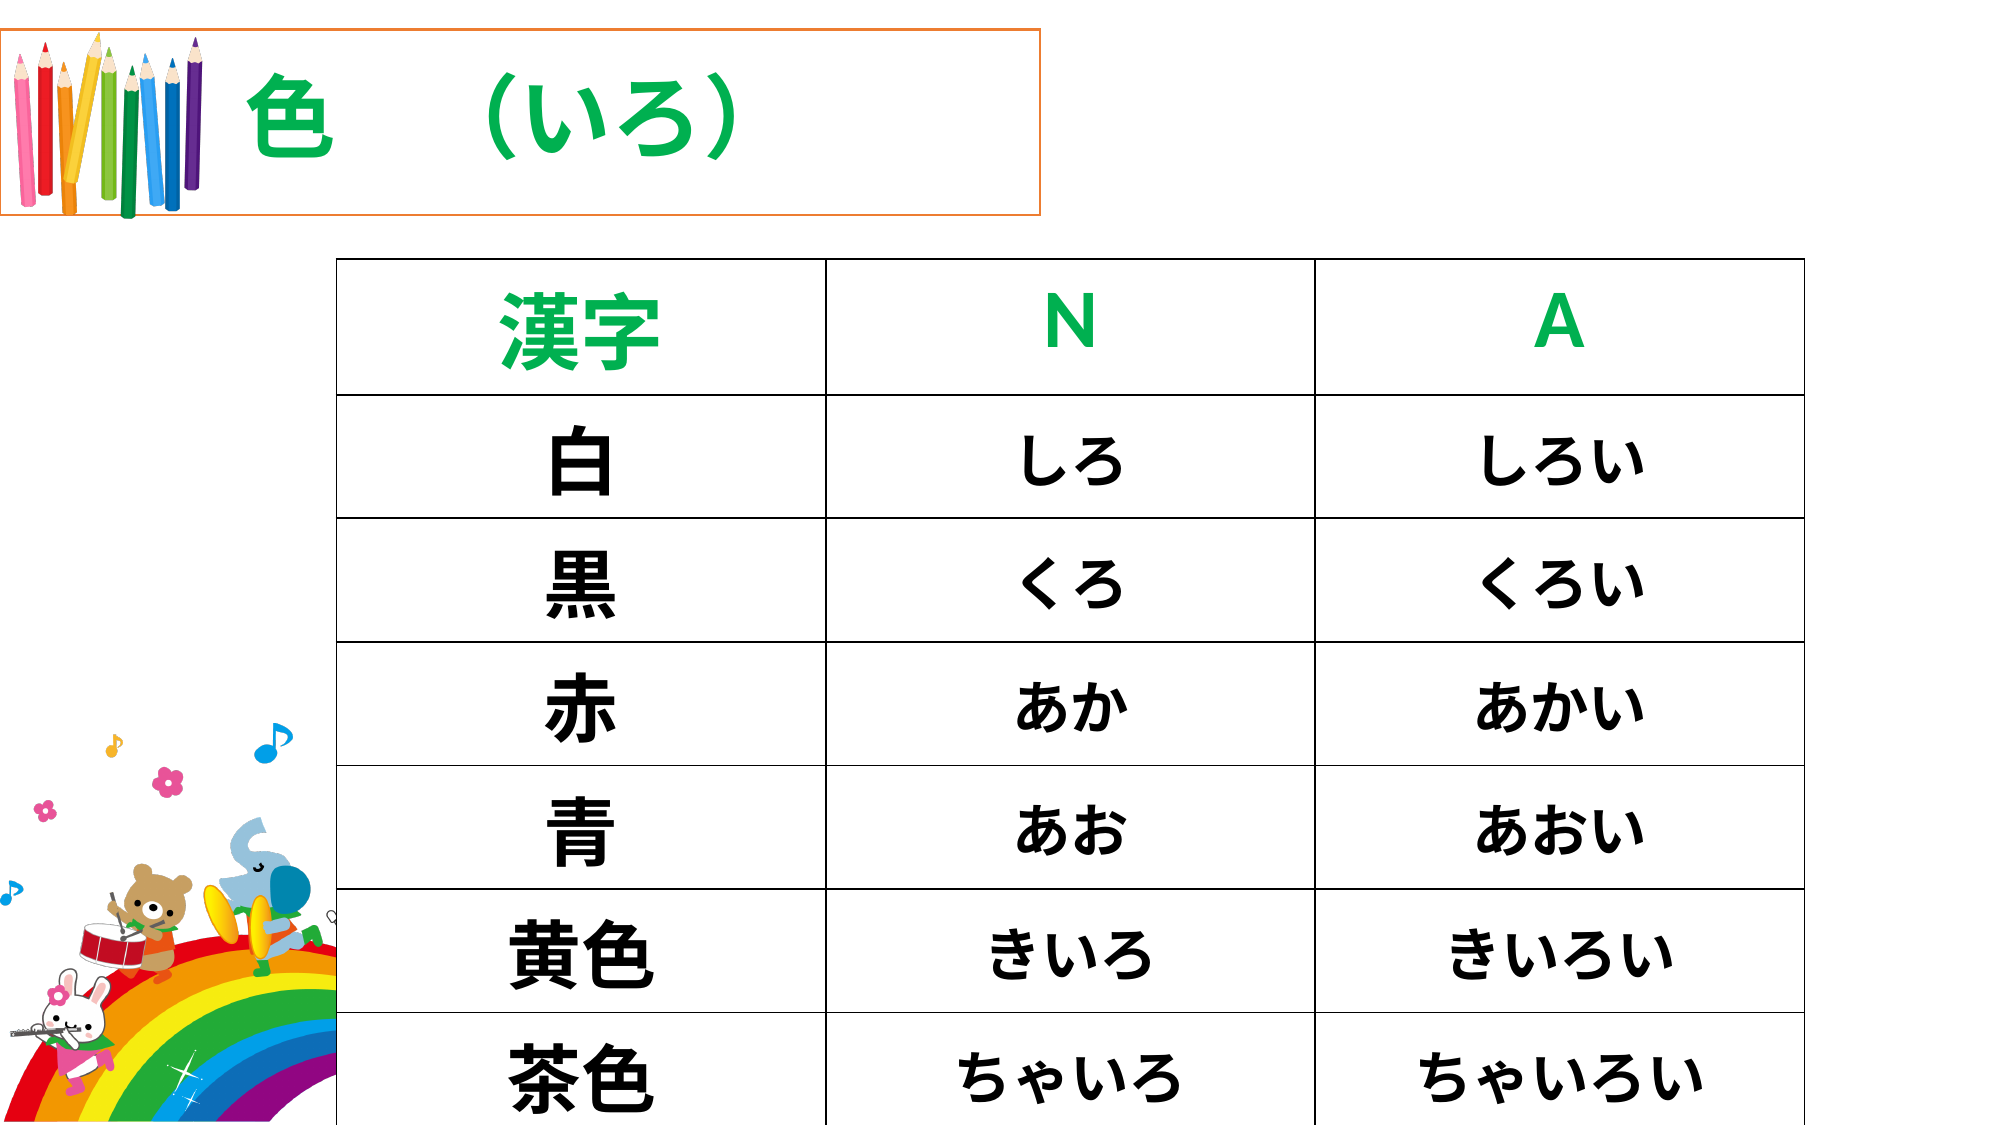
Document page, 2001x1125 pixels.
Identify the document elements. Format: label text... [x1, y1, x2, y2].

table_header 漢字 [337, 260, 825, 394]
table_cell あおい [1316, 766, 1804, 888]
table_cell 黒 [337, 519, 825, 641]
table_cell あお [827, 766, 1314, 888]
table_cell あか [827, 643, 1314, 765]
table_cell 赤 [337, 643, 825, 765]
table_cell しろ [827, 396, 1314, 517]
table_cell きいろ [827, 890, 1314, 1012]
table_cell 茶色 [596, 1013, 825, 1125]
table_cell ちゃいろ [827, 1013, 1314, 1125]
table_header A [1316, 260, 1804, 394]
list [0, 17, 216, 234]
table_cell 青 [596, 766, 825, 888]
table_header N [827, 260, 1314, 394]
table_cell くろい [1316, 519, 1804, 641]
table_cell くろ [827, 519, 1314, 641]
table_cell あかい [1316, 643, 1804, 765]
table_cell しろい [1316, 396, 1804, 517]
table_cell きいろい [1316, 890, 1804, 1012]
title 色 （いろ） [216, 28, 1041, 216]
table_cell 白 [337, 396, 825, 517]
table_cell ちゃいろい [1316, 1013, 1804, 1125]
table_cell 黄色 [596, 890, 825, 1012]
picture [0, 723, 596, 1125]
